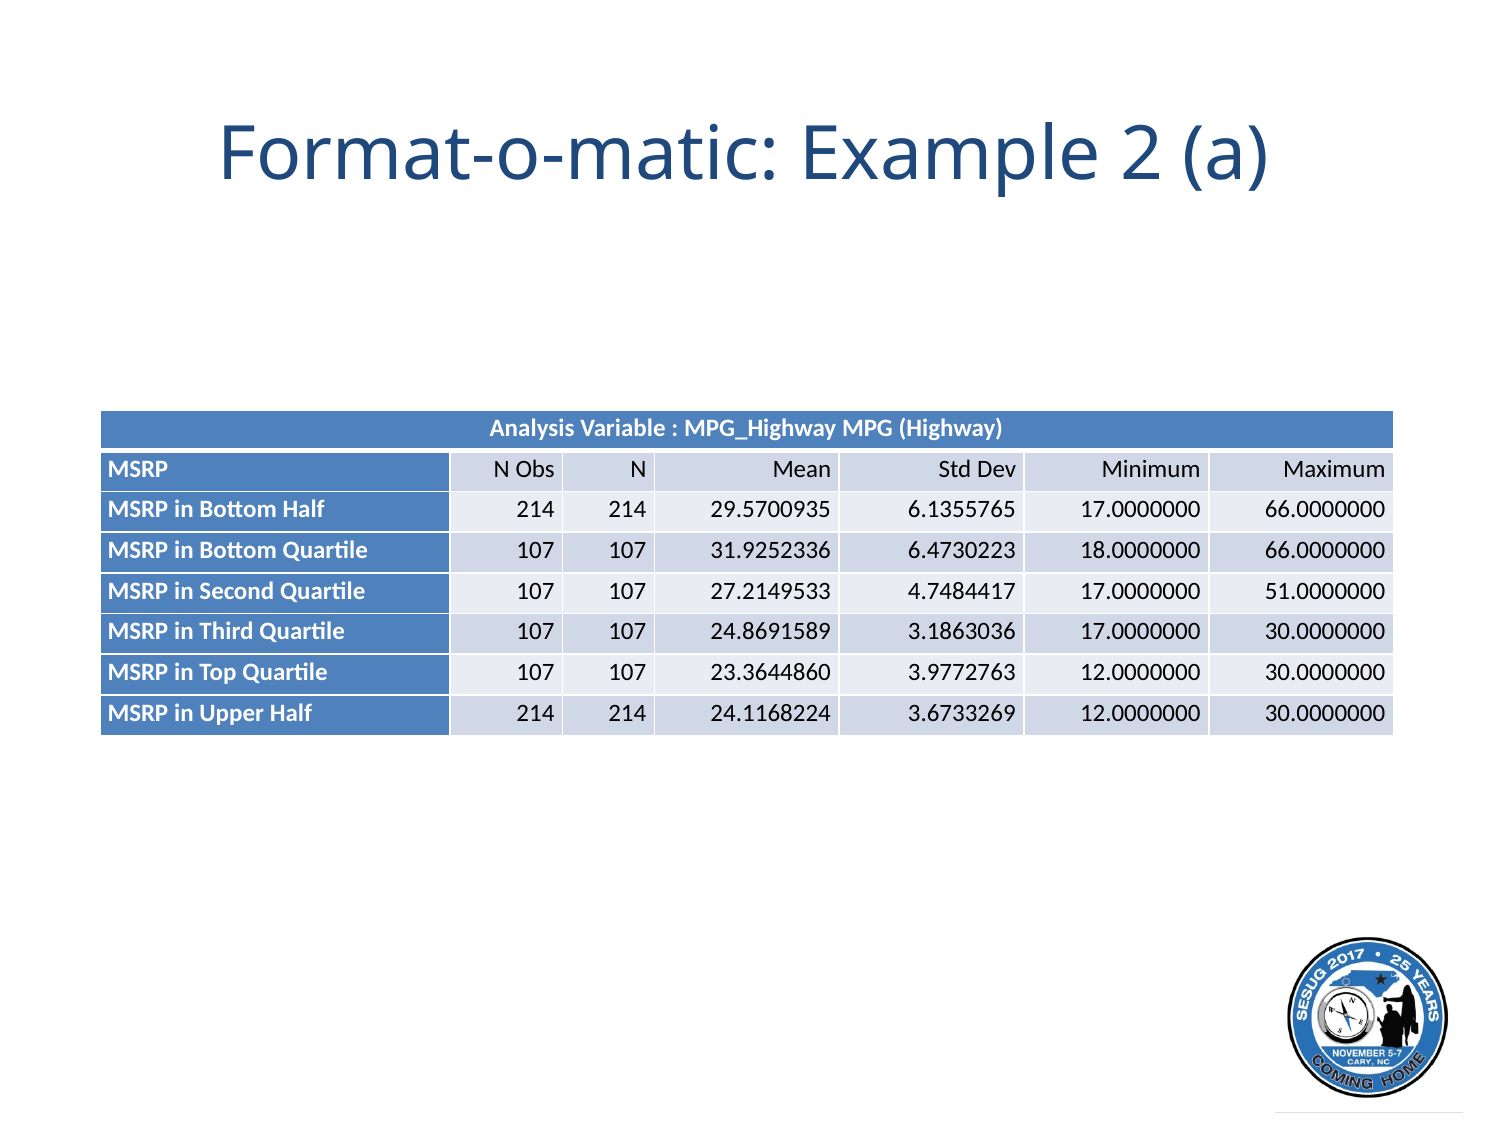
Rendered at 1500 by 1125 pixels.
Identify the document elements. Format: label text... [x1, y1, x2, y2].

table_cell 107 [451, 655, 562, 694]
table_cell 30.0000000 [1210, 614, 1393, 653]
table_cell Maximum [1210, 453, 1393, 491]
table_cell MSRP in Bottom Half [101, 492, 449, 531]
table_cell 6.1355765 [840, 492, 1023, 531]
table_cell 24.1168224 [655, 696, 838, 735]
table_cell Minimum [1025, 453, 1208, 491]
table_cell 12.0000000 [1025, 655, 1208, 694]
table_cell MSRP in Third Quartile [101, 614, 449, 653]
title Format-o-matic: Example 2 (a) [37, 75, 1450, 225]
table_cell 29.5700935 [655, 492, 838, 531]
table_cell 107 [451, 574, 562, 613]
table_cell MSRP in Top Quartile [101, 655, 449, 694]
table_cell 107 [451, 614, 562, 653]
table_cell MSRP in Bottom Quartile [101, 533, 449, 572]
table_cell 107 [563, 533, 654, 572]
table_cell 51.0000000 [1210, 574, 1393, 613]
table_cell 214 [451, 696, 562, 735]
table_cell 17.0000000 [1025, 614, 1208, 653]
table_cell 3.9772763 [840, 655, 1023, 694]
table_cell MSRP [101, 453, 449, 491]
table_cell 3.1863036 [840, 614, 1023, 653]
table_cell 107 [451, 533, 562, 572]
table_cell 107 [563, 655, 654, 694]
table_cell 30.0000000 [1210, 696, 1393, 735]
table_cell MSRP in Second Quartile [101, 574, 449, 613]
table_header Analysis Variable : MPG_Highway MPG (Highway) [101, 411, 1393, 448]
table_cell Mean [655, 453, 838, 491]
table_cell 214 [563, 696, 654, 735]
table_cell 24.8691589 [655, 614, 838, 653]
table_cell 3.6733269 [840, 696, 1023, 735]
table_cell 17.0000000 [1025, 492, 1208, 531]
table_cell 23.3644860 [655, 655, 838, 694]
table_cell 18.0000000 [1025, 533, 1208, 572]
table_cell Std Dev [840, 453, 1023, 491]
table_cell 214 [563, 492, 654, 531]
table_cell 66.0000000 [1210, 492, 1393, 531]
table_cell 30.0000000 [1210, 655, 1393, 694]
table_cell MSRP in Upper Half [101, 696, 449, 735]
table_cell 66.0000000 [1210, 533, 1393, 572]
picture [1275, 924, 1463, 1113]
table_cell 17.0000000 [1025, 574, 1208, 613]
table_cell 4.7484417 [840, 574, 1023, 613]
table_cell 107 [563, 574, 654, 613]
table_cell 27.2149533 [655, 574, 838, 613]
table_cell 214 [451, 492, 562, 531]
table_cell N [563, 453, 654, 491]
table_cell 31.9252336 [655, 533, 838, 572]
table_cell N Obs [451, 453, 562, 491]
table_cell 107 [563, 614, 654, 653]
table_cell 12.0000000 [1025, 696, 1208, 735]
table_cell 6.4730223 [840, 533, 1023, 572]
